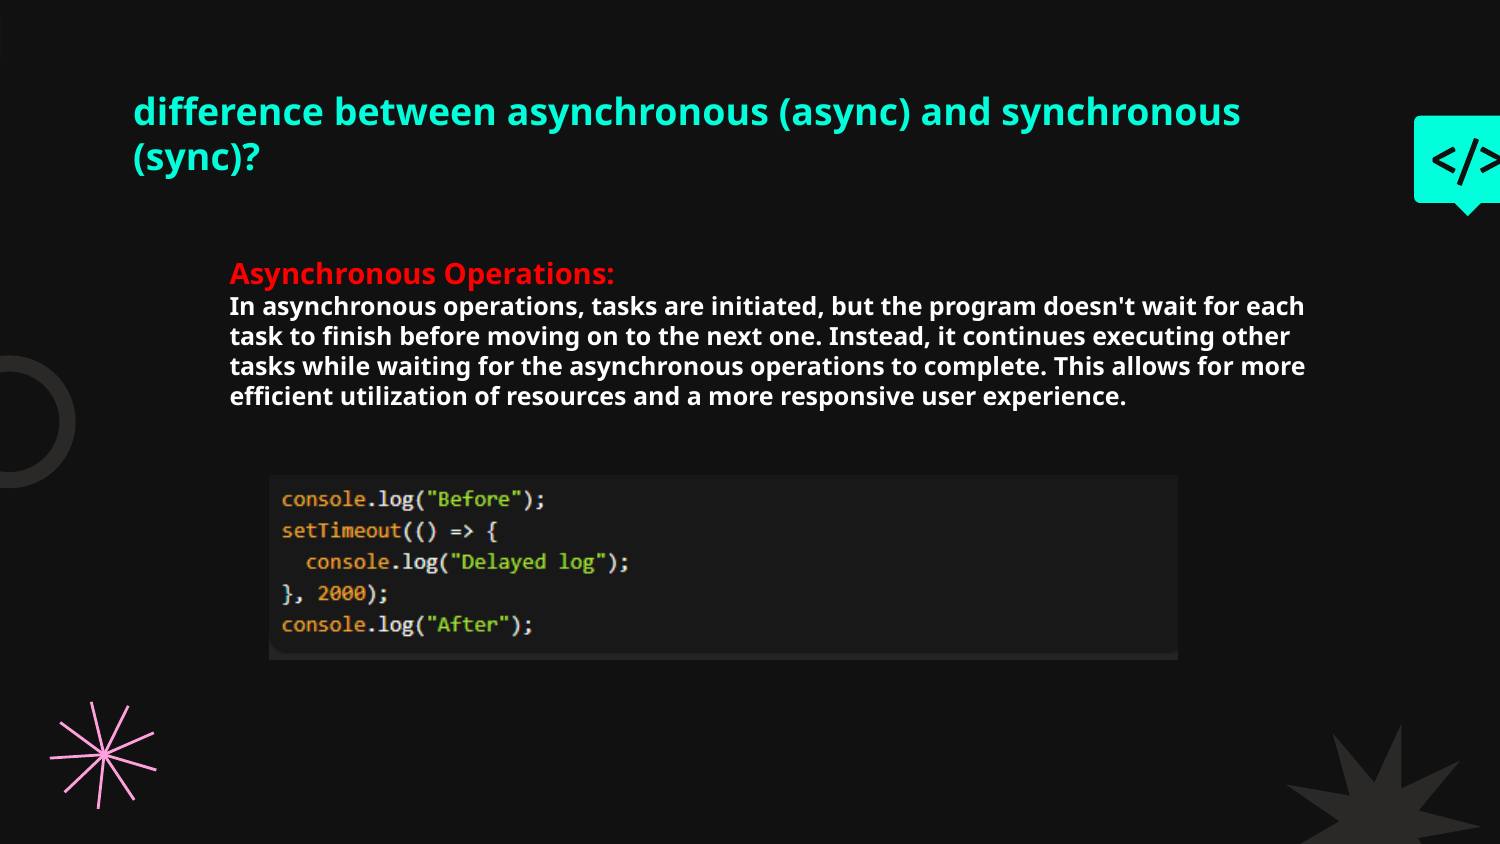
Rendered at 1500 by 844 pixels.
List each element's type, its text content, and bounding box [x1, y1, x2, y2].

title difference between asynchronous (async) and synchronous (sync)? [118, 72, 1382, 167]
picture [269, 474, 1178, 660]
subtitle Asynchronous Operations: In asynchronous operations, tasks are initiated, but the program doesn't wait for each task to finish before moving on to the next one. Instead, it continues executing other tasks while waiting for the asynchronous operations to complete. This allows for more efficient utilization of resources and a more responsive user experience. [189, 240, 1372, 771]
